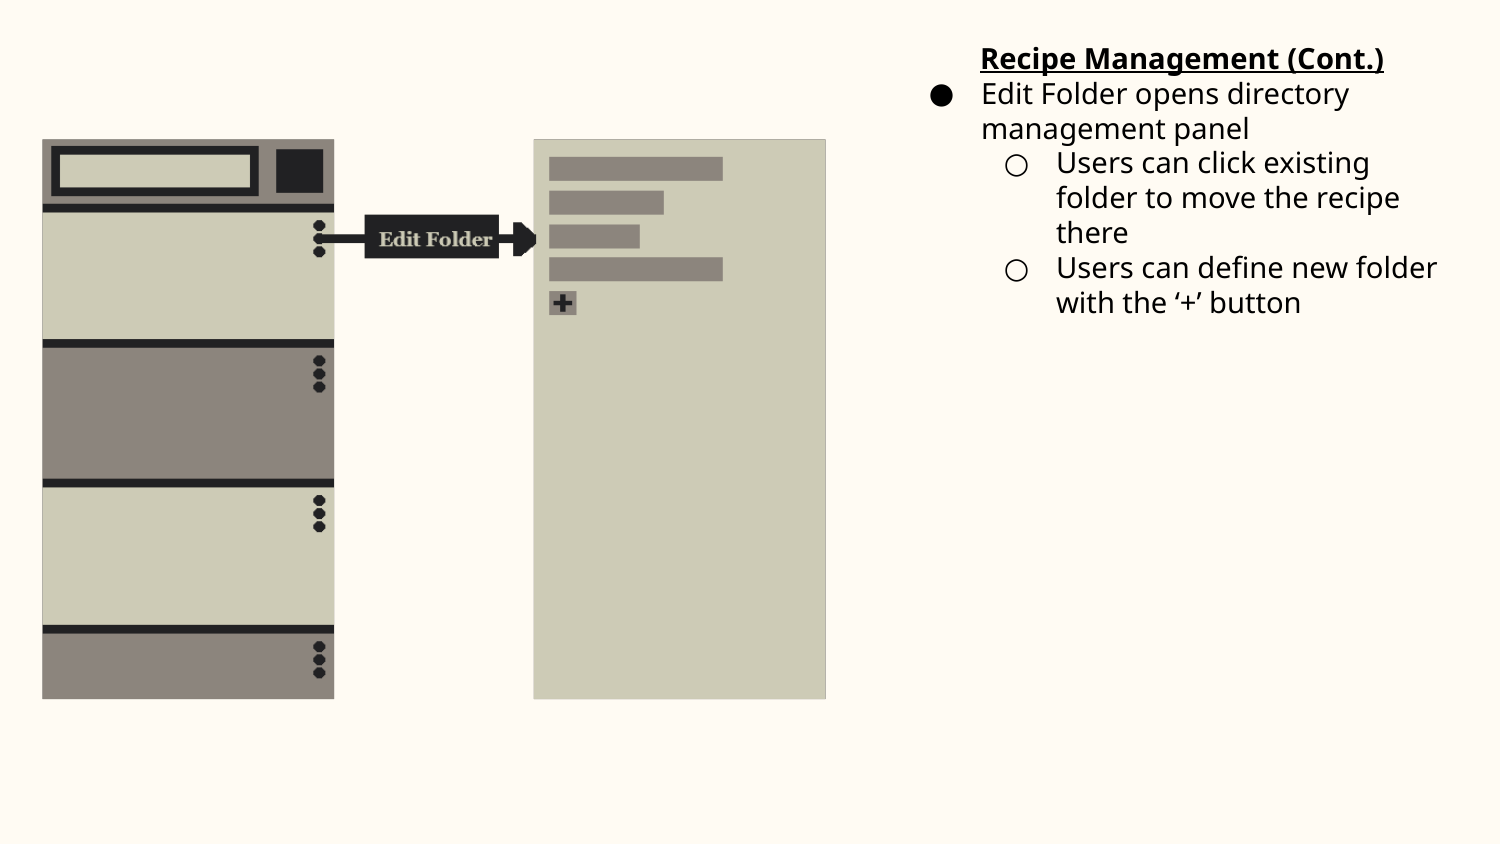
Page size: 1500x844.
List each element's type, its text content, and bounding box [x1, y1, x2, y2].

text_box Recipe Management (Cont.) Edit Folder opens directory management panel Users can click existing folder to move the recipe there Users can define new folder with the ‘+’ button [891, 24, 1474, 819]
picture [24, 121, 867, 722]
